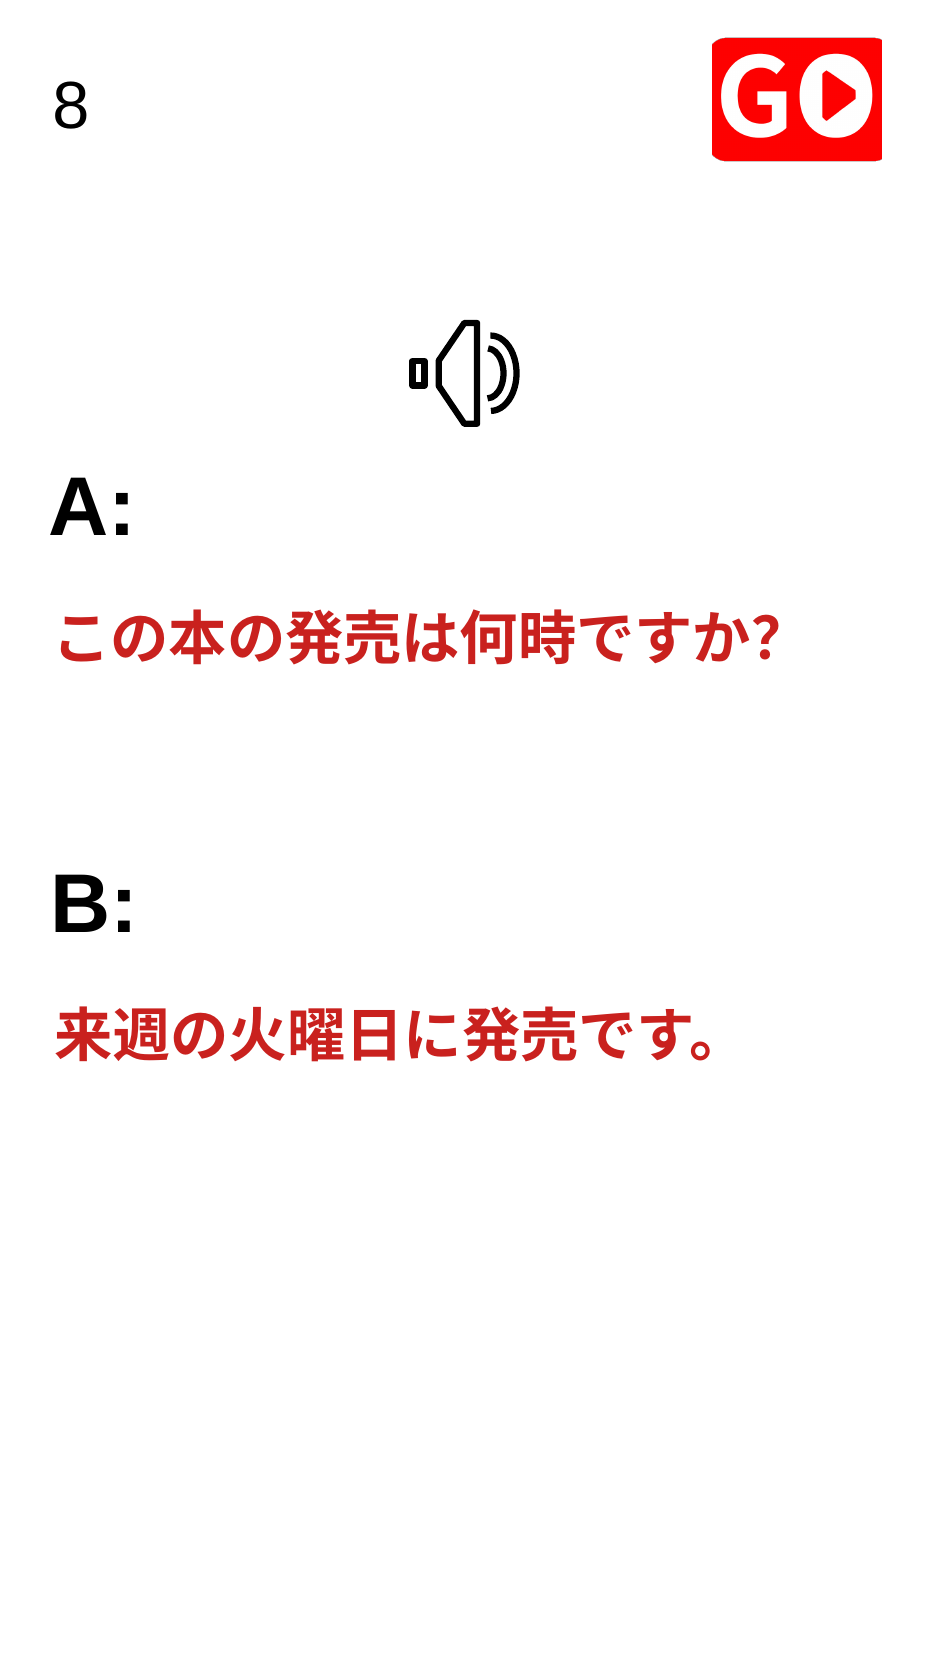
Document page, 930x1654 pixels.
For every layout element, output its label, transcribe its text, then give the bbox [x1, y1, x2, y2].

text_box この本の発売は何時ですか？ [37, 562, 898, 710]
text_box B: [35, 825, 190, 974]
text_box A: [33, 428, 188, 577]
picture [712, 37, 882, 162]
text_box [359, 271, 570, 476]
text_box 来週の火曜日に発売です。 [39, 959, 900, 1107]
text_box 8 [37, 54, 450, 145]
